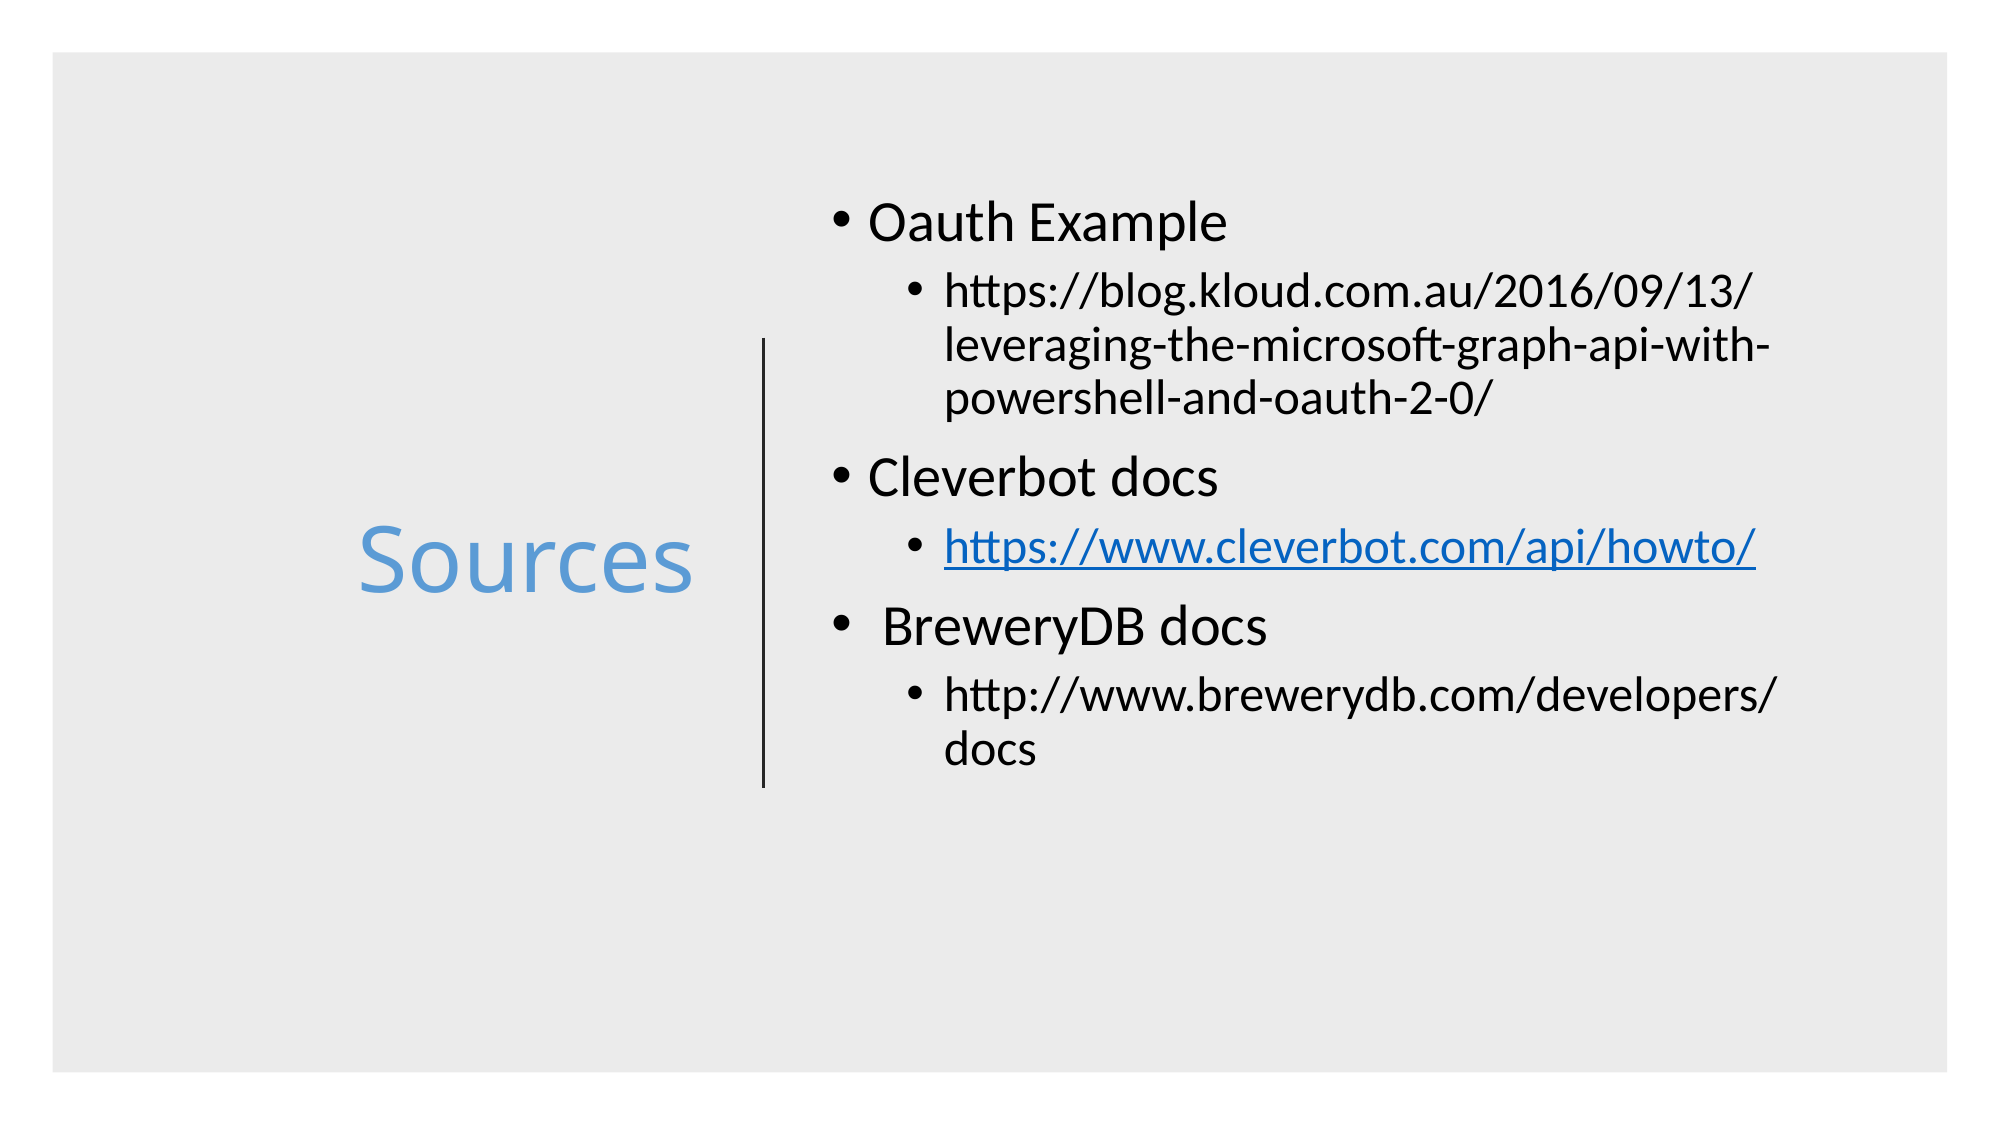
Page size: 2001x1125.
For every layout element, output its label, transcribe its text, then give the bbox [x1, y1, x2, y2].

list Oauth Example https://blog.kloud.com.au/2016/09/13/leveraging-the-microsoft-graph-api-with-powershell-and-oauth-2-0/ Cleverbot docs https://www.cleverbot.com/api/howto/ BreweryDB docs http://www.brewerydb.com/developers/docs [816, 158, 1863, 967]
title Sources [137, 158, 711, 967]
text_box [52, 51, 1948, 1073]
